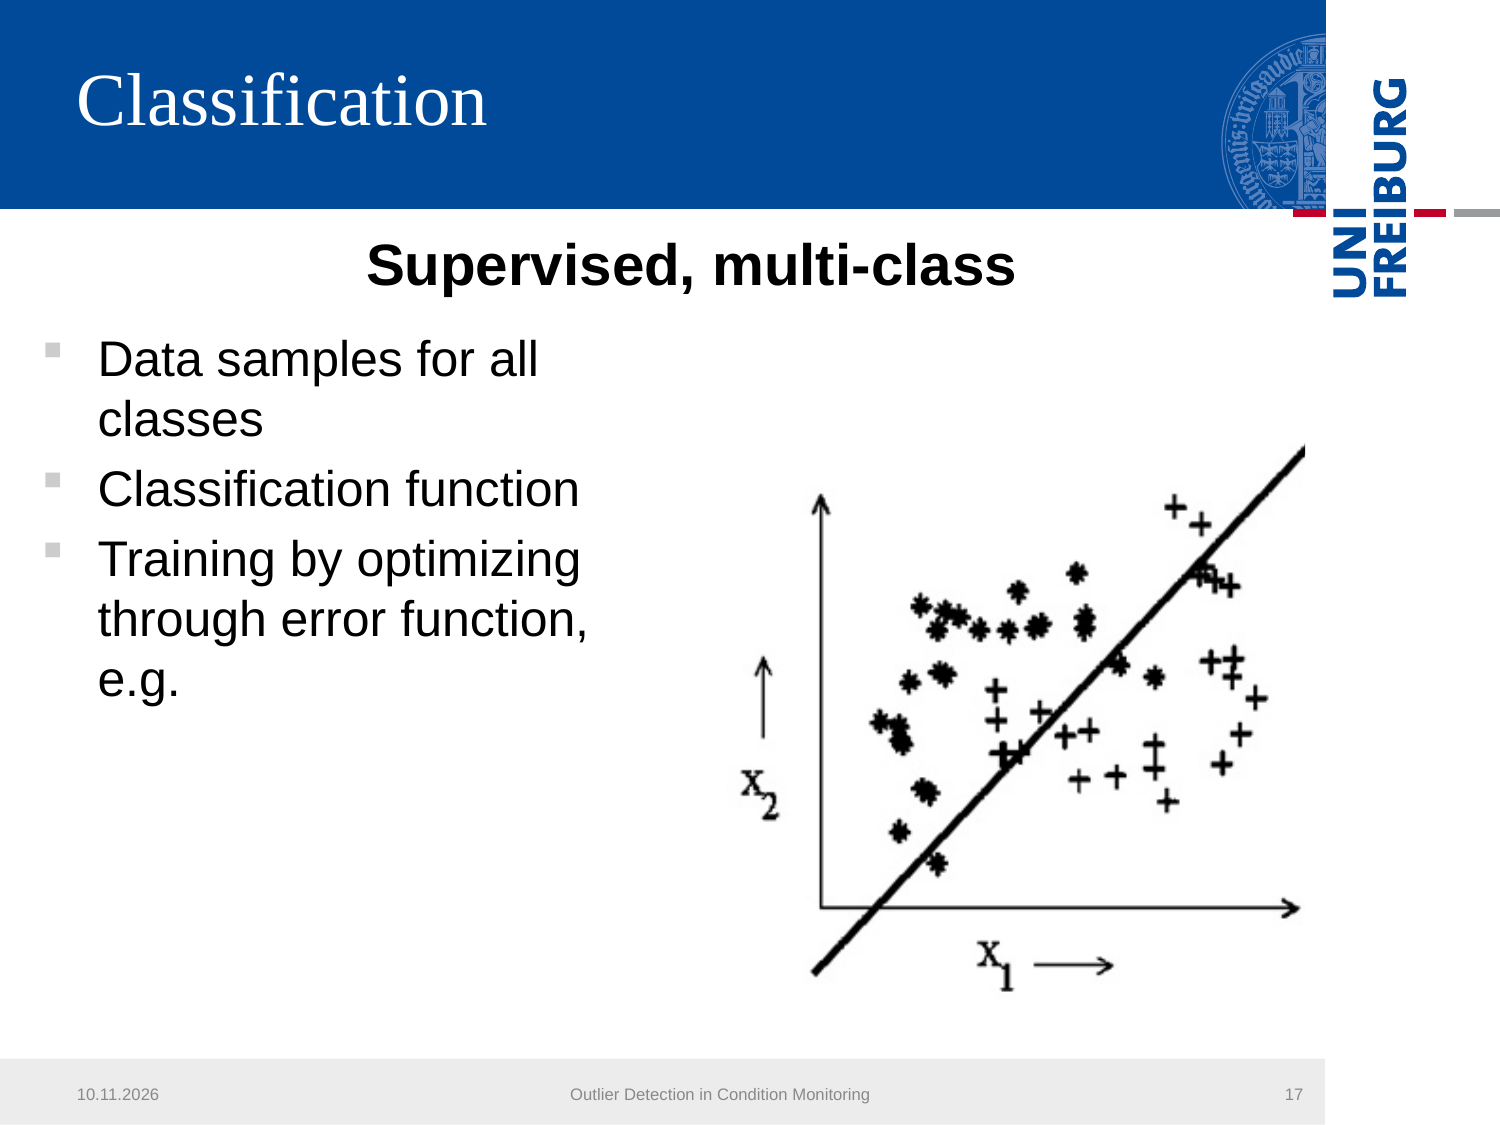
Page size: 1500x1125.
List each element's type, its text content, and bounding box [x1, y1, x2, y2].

footer Outlier Detection in Condition Monitoring [230, 1074, 1211, 1114]
text_box Supervised, multi-class [60, 219, 1324, 305]
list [697, 326, 1306, 1024]
slide_number 17 [1234, 1074, 1304, 1114]
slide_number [76, 1074, 207, 1114]
title Classification [76, 50, 1235, 169]
